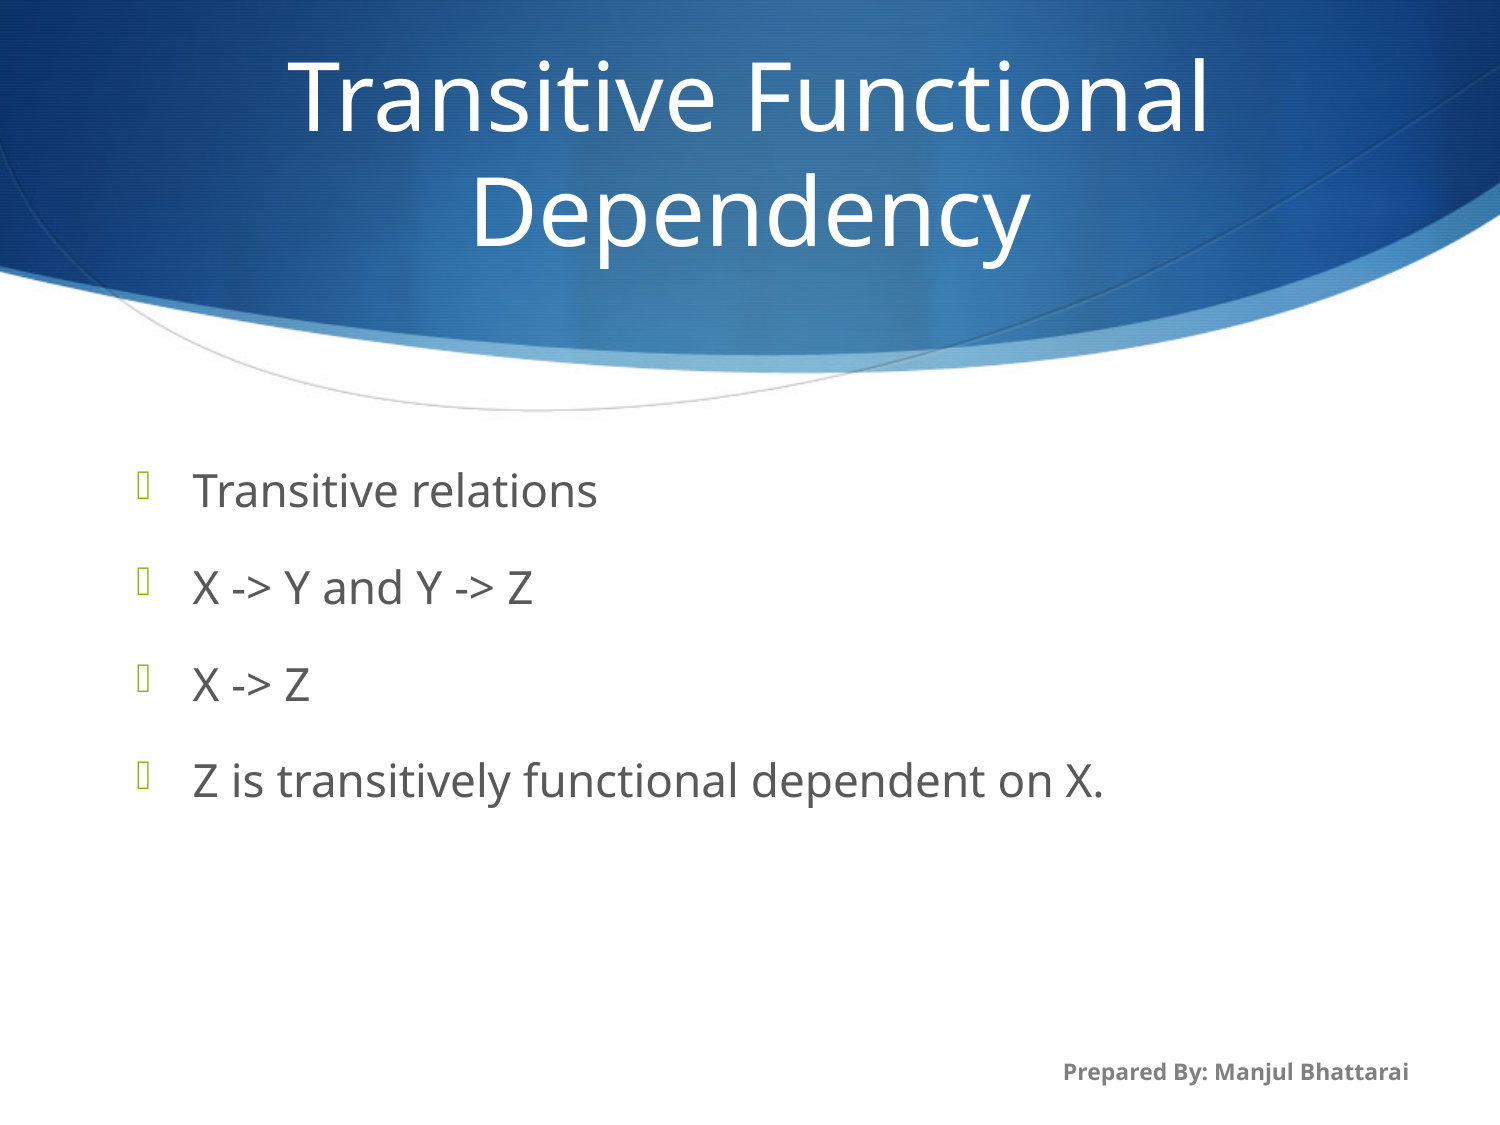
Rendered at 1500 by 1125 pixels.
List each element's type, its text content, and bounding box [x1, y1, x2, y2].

title Transitive Functional Dependency [75, 56, 1425, 245]
footer Prepared By: Manjul Bhattarai [949, 1042, 1425, 1103]
picture [0, 0, 1500, 1125]
list Transitive relations X -> Y and Y -> Z X -> Z Z is transitively functional dependent on X. [121, 454, 1379, 991]
